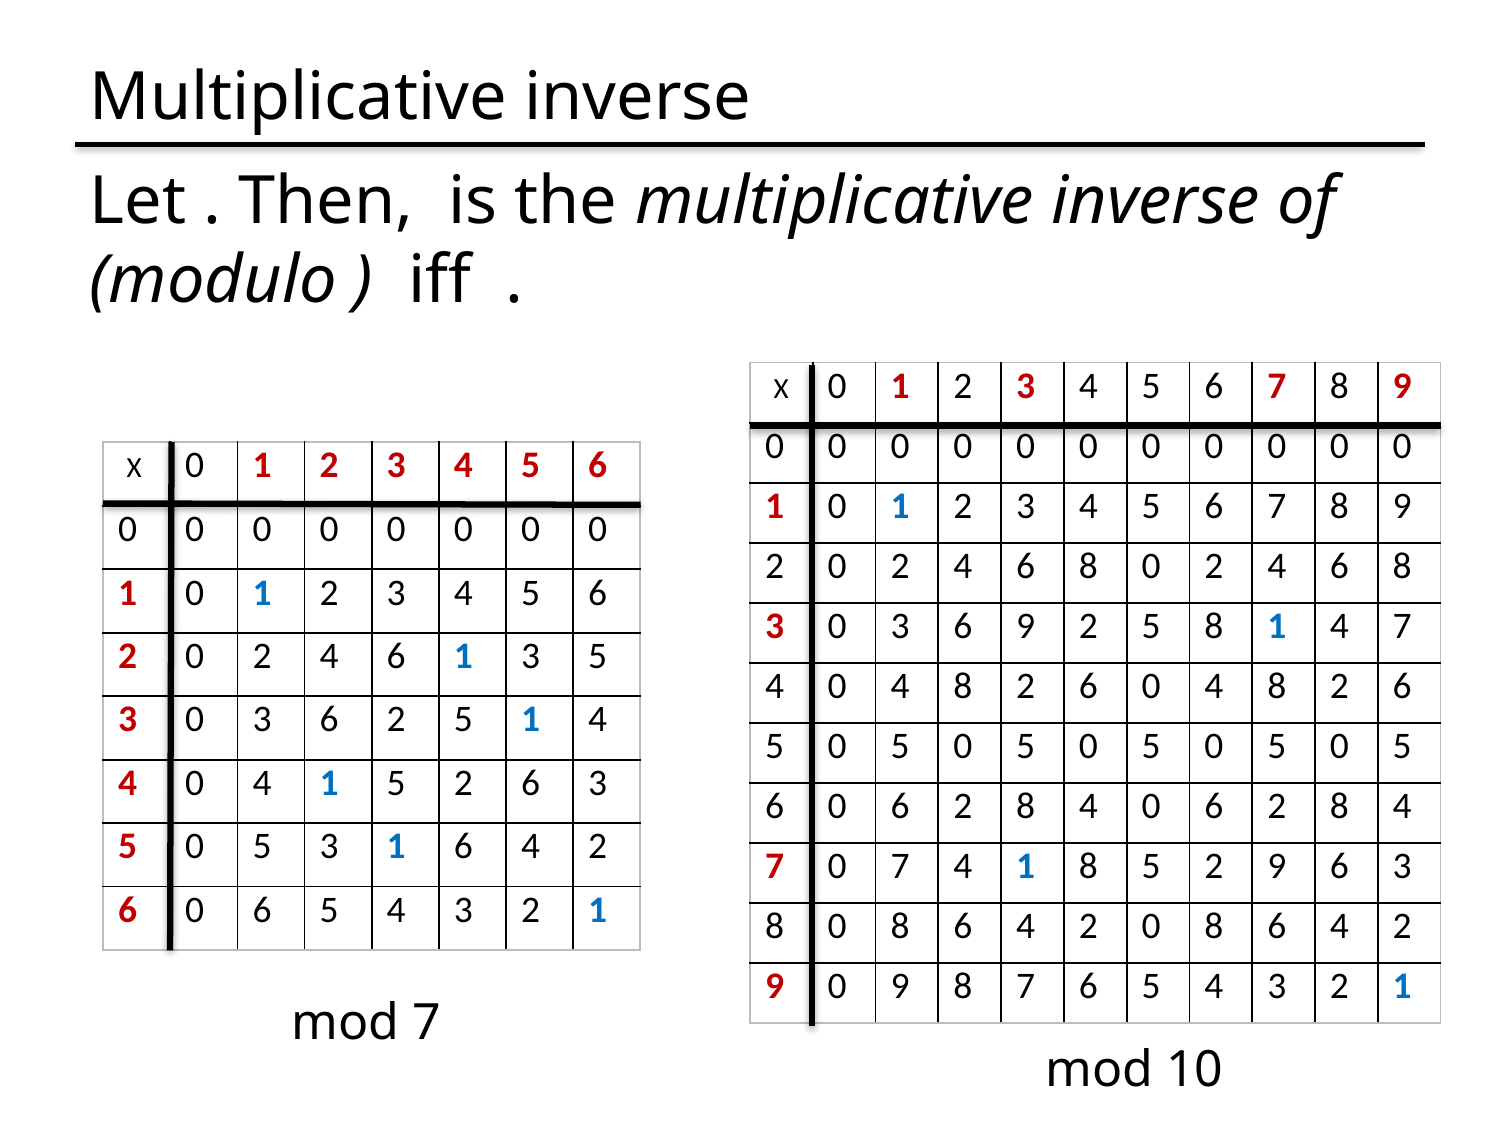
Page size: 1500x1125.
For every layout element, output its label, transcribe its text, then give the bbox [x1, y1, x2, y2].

table_cell 0 [1190, 438, 1251, 482]
table_header 8 [1316, 363, 1377, 421]
table_header 4 [440, 443, 505, 499]
table_cell 5 [1128, 484, 1189, 542]
table_cell 8 [1190, 604, 1251, 662]
table_cell 5 [574, 634, 639, 695]
table_cell 4 [939, 544, 1000, 602]
table_cell 6 [104, 887, 162, 949]
table_cell 4 [507, 824, 572, 886]
table_cell 2 [1190, 844, 1251, 902]
table_cell 4 [1190, 664, 1251, 722]
table_cell 6 [1002, 544, 1063, 602]
table_cell 4 [1316, 604, 1377, 662]
table_cell 0 [104, 514, 163, 568]
table_cell 1 [1002, 844, 1063, 902]
table_cell 6 [939, 604, 1000, 662]
table_cell 5 [373, 761, 438, 822]
table_cell 1 [305, 761, 371, 822]
table_cell 4 [238, 761, 304, 822]
table_cell 2 [574, 824, 639, 886]
table_cell 0 [179, 697, 237, 759]
table_cell 0 [820, 544, 875, 602]
table_cell 9 [1379, 484, 1440, 542]
table_header 9 [1379, 363, 1440, 422]
table_cell 8 [1065, 544, 1126, 602]
table_cell 8 [1253, 664, 1314, 722]
table_cell 6 [1379, 664, 1440, 722]
table_cell 4 [1379, 784, 1440, 842]
table_cell 5 [751, 724, 804, 782]
table_cell 3 [440, 887, 505, 949]
table_cell 2 [440, 761, 505, 822]
table_cell 0 [820, 438, 875, 482]
table_cell 2 [751, 544, 804, 602]
table_cell 7 [1253, 484, 1314, 542]
text_box mod 7 [276, 982, 456, 1057]
table_cell 7 [876, 844, 937, 902]
table_header 3 [1002, 363, 1063, 421]
table_cell 5 [1128, 724, 1189, 782]
table_cell 8 [939, 664, 1000, 722]
table_cell 8 [1065, 844, 1126, 902]
table_cell 6 [440, 824, 505, 886]
table_cell 5 [440, 697, 505, 759]
table_cell 2 [305, 570, 371, 632]
table_cell 3 [507, 634, 572, 695]
table_cell 4 [104, 761, 162, 822]
table_cell 2 [238, 634, 304, 695]
table_cell 0 [820, 484, 875, 542]
table_cell 4 [440, 570, 505, 632]
table_cell 3 [876, 604, 937, 662]
table_cell 4 [1065, 484, 1126, 542]
table_cell 2 [507, 887, 572, 949]
table_cell 6 [1065, 964, 1126, 1022]
table_cell 3 [751, 604, 804, 662]
table_cell 8 [1316, 484, 1377, 542]
table_cell 5 [1002, 724, 1063, 782]
table_cell 8 [939, 964, 1000, 1022]
table_cell 2 [876, 544, 937, 602]
table_cell 0 [1065, 724, 1126, 782]
table_cell 8 [876, 904, 937, 962]
table_cell 6 [1253, 904, 1314, 962]
table_cell 0 [1253, 438, 1314, 482]
table_cell 1 [574, 887, 639, 949]
table_cell 6 [1065, 664, 1126, 722]
table_cell 4 [1190, 964, 1251, 1022]
table_cell 7 [751, 844, 804, 902]
table_cell 0 [574, 516, 639, 568]
table_cell 6 [507, 761, 572, 822]
table_cell 2 [1253, 784, 1314, 842]
table_cell 0 [179, 824, 237, 886]
table_cell 2 [1190, 544, 1251, 602]
table_cell 4 [1002, 904, 1063, 962]
table_cell 6 [751, 784, 804, 842]
table_cell 4 [373, 887, 438, 949]
table_cell 0 [305, 515, 371, 568]
table_cell 0 [440, 516, 505, 568]
table_cell 0 [179, 515, 237, 568]
table_cell 0 [820, 724, 875, 782]
table_cell 1 [104, 570, 163, 632]
table_cell 2 [1065, 904, 1126, 962]
table_cell 5 [1253, 724, 1314, 782]
table_cell 0 [179, 887, 237, 949]
table_cell 4 [1065, 784, 1126, 842]
table_cell 1 [751, 484, 804, 542]
table_cell 1 [373, 824, 438, 886]
table_header 4 [1065, 363, 1126, 421]
table_cell 6 [574, 570, 639, 632]
table_cell 4 [1316, 904, 1377, 962]
table_cell 2 [939, 784, 1000, 842]
table_cell 1 [1253, 604, 1314, 662]
table_cell 0 [876, 438, 937, 482]
table_header 2 [939, 363, 1000, 421]
table_header 6 [574, 443, 639, 500]
table_header 5 [1128, 363, 1189, 421]
table_cell 7 [1002, 964, 1063, 1022]
table_header 1 [876, 363, 937, 421]
table_cell 4 [876, 664, 937, 722]
table_cell 2 [1316, 964, 1377, 1022]
table_cell 3 [305, 824, 371, 886]
table_cell 9 [1253, 844, 1314, 902]
table_cell 8 [1002, 784, 1063, 842]
table_cell 5 [1128, 964, 1189, 1022]
table_cell 0 [179, 761, 237, 822]
table_cell 6 [876, 784, 937, 842]
table_cell 1 [440, 634, 505, 695]
table_cell 0 [1128, 664, 1189, 722]
table_cell 5 [104, 824, 162, 886]
table_header 2 [305, 443, 371, 499]
table_cell 0 [820, 844, 875, 902]
table_cell 1 [1379, 964, 1440, 1022]
table_cell 3 [1002, 484, 1063, 542]
table_cell 3 [373, 570, 438, 632]
table_header 3 [373, 443, 438, 499]
table_cell 3 [1253, 964, 1314, 1022]
table_cell 0 [939, 724, 1000, 782]
table_cell 0 [820, 604, 875, 662]
table_cell 0 [939, 438, 1000, 482]
table_header X [104, 443, 165, 499]
table_header 7 [1253, 363, 1314, 421]
table_cell 0 [507, 516, 572, 568]
table_cell 0 [1128, 784, 1189, 842]
table_header 1 [238, 443, 304, 499]
table_cell 0 [1316, 724, 1377, 782]
table_cell 6 [939, 904, 1000, 962]
table_cell 2 [939, 484, 1000, 542]
table_cell 5 [507, 570, 572, 632]
table_cell 2 [1065, 604, 1126, 662]
table_cell 0 [1065, 438, 1126, 482]
table_cell 5 [876, 724, 937, 782]
table_header 6 [1190, 363, 1251, 421]
table_cell 2 [1002, 664, 1063, 722]
table_cell 5 [238, 824, 304, 886]
table_cell 2 [1316, 664, 1377, 722]
table_cell 0 [1379, 437, 1440, 482]
table_cell 0 [238, 515, 304, 568]
table_cell 8 [751, 904, 804, 962]
table_cell 8 [1190, 904, 1251, 962]
table_cell 0 [1128, 438, 1189, 482]
table_cell 8 [1379, 544, 1440, 602]
table_cell 6 [1190, 484, 1251, 542]
table_cell 7 [1379, 604, 1440, 662]
table_cell 0 [1190, 724, 1251, 782]
table_cell 4 [305, 634, 371, 695]
table_cell 6 [1316, 544, 1377, 602]
table_cell 1 [876, 484, 937, 542]
table_cell 4 [574, 697, 639, 759]
table_cell 2 [104, 634, 162, 695]
table_cell 9 [876, 964, 937, 1022]
table_cell 6 [1190, 784, 1251, 842]
table_cell 1 [238, 570, 304, 632]
table_header 0 [178, 443, 237, 498]
table_cell 6 [305, 697, 371, 759]
table_cell 4 [751, 664, 804, 722]
table_cell 0 [179, 634, 237, 695]
table_cell 5 [1379, 724, 1440, 782]
table_cell 0 [820, 964, 875, 1022]
table_cell 5 [1128, 604, 1189, 662]
table_cell 5 [305, 887, 371, 949]
table_cell 3 [574, 761, 639, 822]
table_cell 3 [104, 697, 162, 759]
table_cell 8 [1316, 784, 1377, 842]
table_cell 6 [238, 887, 304, 949]
table_cell 2 [373, 697, 438, 759]
table_cell 6 [373, 634, 438, 695]
table_cell 0 [1128, 544, 1189, 602]
table_cell 0 [820, 784, 875, 842]
table_header 5 [507, 443, 572, 499]
table_cell 5 [1128, 844, 1189, 902]
table_cell 6 [1316, 844, 1377, 902]
table_cell 0 [751, 438, 804, 482]
table_cell 0 [1002, 438, 1063, 482]
table_cell 4 [939, 844, 1000, 902]
table_header X [751, 363, 812, 422]
table_cell 0 [820, 904, 875, 962]
table_cell 0 [1128, 904, 1189, 962]
table_cell 0 [179, 570, 237, 632]
table_cell 0 [820, 664, 875, 722]
table_cell 4 [1253, 544, 1314, 602]
text_box mod 10 [1030, 1029, 1239, 1104]
table_cell 0 [1316, 438, 1377, 482]
table_cell 9 [1002, 604, 1063, 662]
table_cell 3 [1379, 844, 1440, 902]
table_cell 9 [751, 964, 804, 1022]
table_header 0 [814, 363, 875, 421]
table_cell 0 [373, 516, 438, 568]
table_cell 1 [507, 697, 572, 759]
table_cell 3 [238, 697, 304, 759]
table_cell 2 [1379, 904, 1440, 962]
